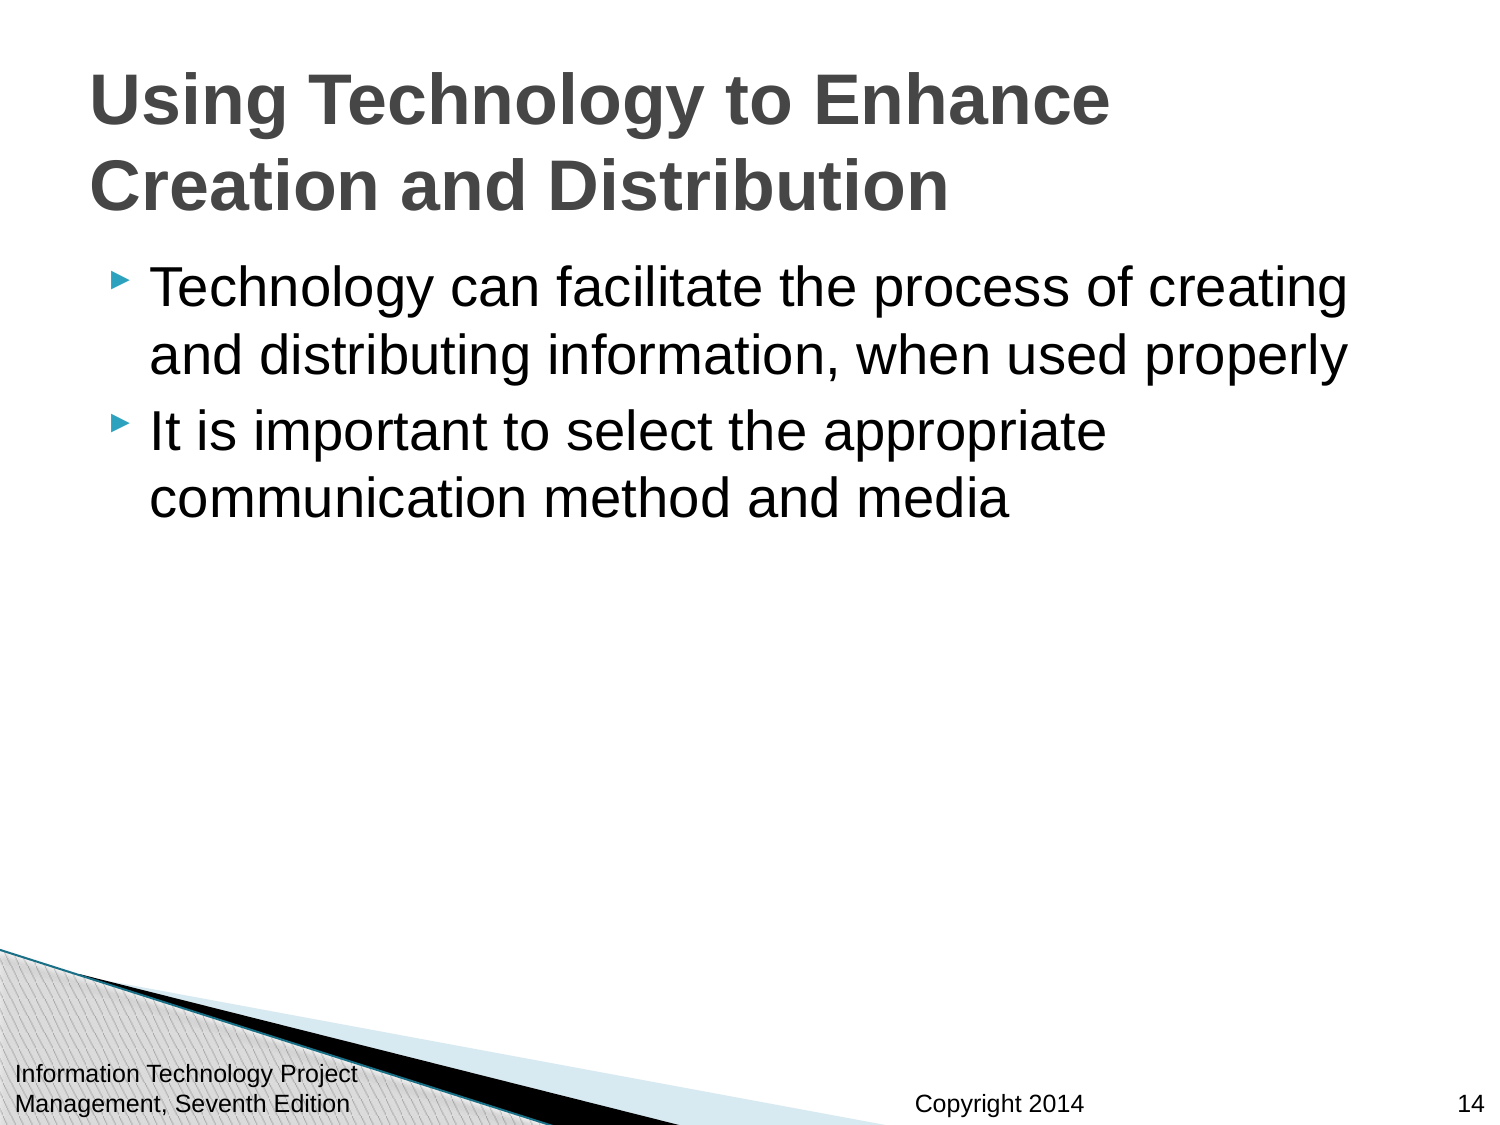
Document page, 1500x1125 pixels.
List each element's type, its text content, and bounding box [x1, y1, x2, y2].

list Technology can facilitate the process of creating and distributing information, when used properly It is important to select the appropriate communication method and media [74, 242, 1426, 986]
slide_number 14 [1408, 1065, 1500, 1125]
footer Information Technology Project Management, Seventh Edition [0, 1065, 425, 1125]
title Using Technology to Enhance Creation and Distribution [75, 45, 1425, 233]
